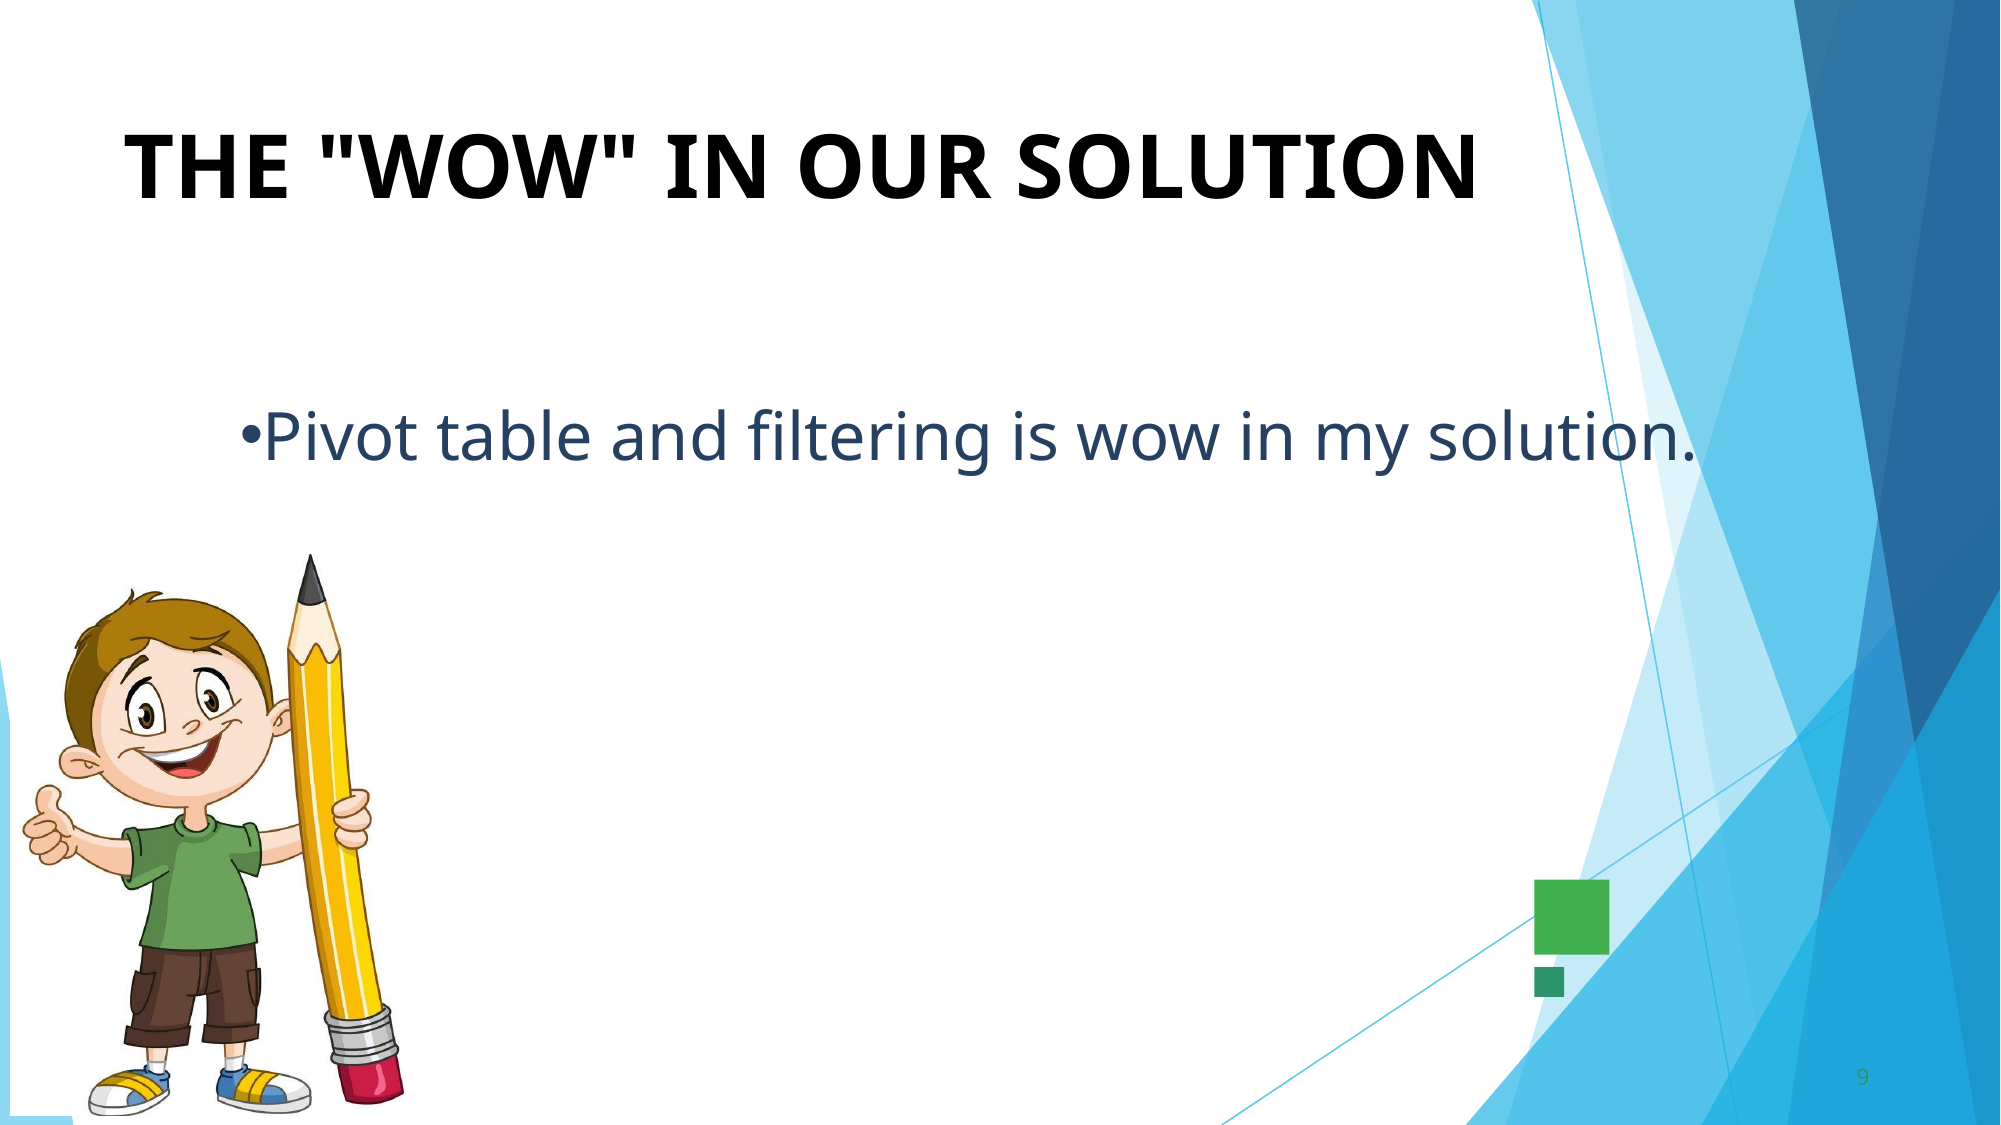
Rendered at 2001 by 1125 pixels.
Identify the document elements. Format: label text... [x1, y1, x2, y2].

text_box [1534, 967, 1565, 997]
text_box 9 [1849, 1061, 1888, 1095]
picture [10, 554, 416, 1116]
text_box [1534, 879, 1610, 955]
text_box Pivot table and filtering is wow in my solution. [224, 386, 1850, 481]
title THE "WOW" IN OUR SOLUTION [121, 107, 1513, 298]
